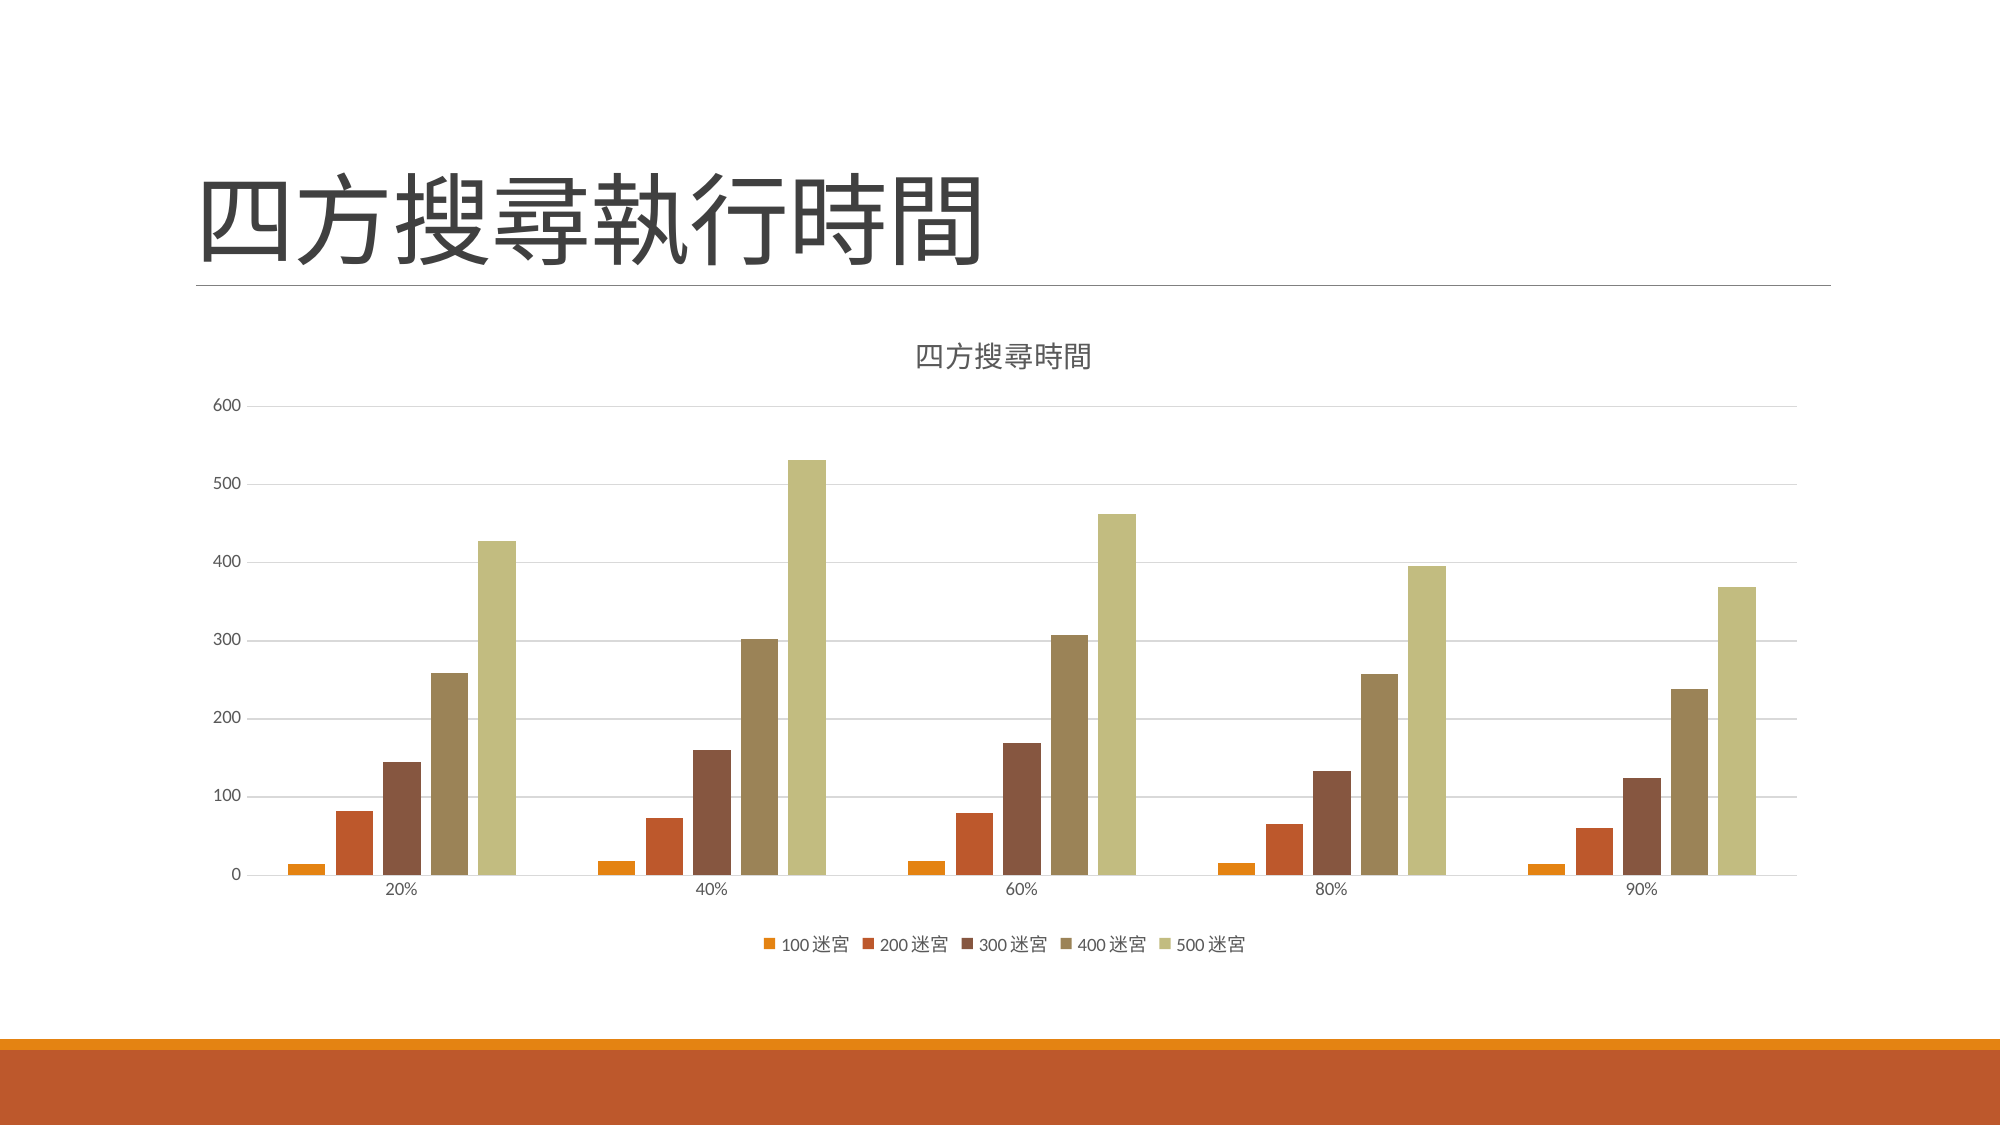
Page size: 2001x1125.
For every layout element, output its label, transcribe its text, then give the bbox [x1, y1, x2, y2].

title 四方搜尋執行時間 [180, 47, 1830, 285]
chart [179, 302, 1831, 964]
